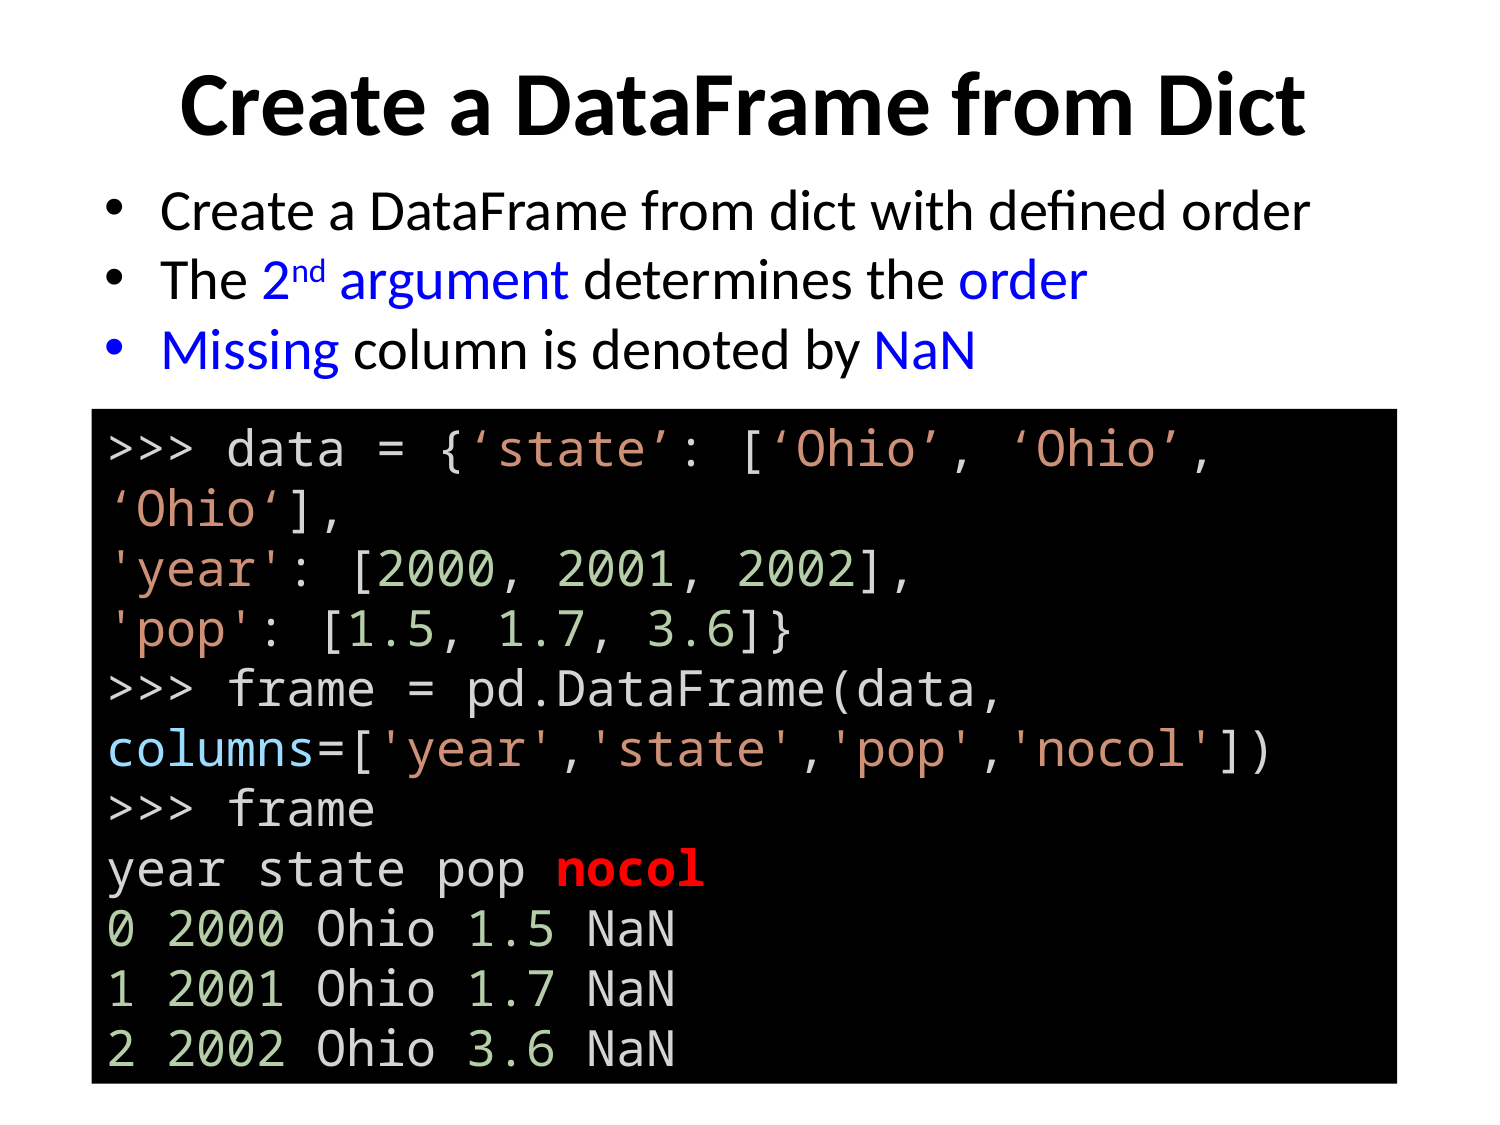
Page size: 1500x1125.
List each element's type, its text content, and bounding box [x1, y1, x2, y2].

text_box >>> data = {‘state’: [‘Ohio’, ‘Ohio’, ‘Ohio‘], 'year': [2000, 2001, 2002], 'pop': [1.5, 1.7, 3.6]} >>> frame = pd.DataFrame(data, columns=['year','state','pop','nocol']) >>> frame year state pop nocol 0 2000 Ohio 1.5 NaN 1 2001 Ohio 1.7 NaN 2 2002 Ohio 3.6 NaN [91, 408, 1398, 1084]
text_box Create a DataFrame from dict with defined order The 2nd argument determines the order Missing column is denoted by NaN [89, 164, 1327, 389]
title Create a DataFrame from Dict [12, 9, 1476, 190]
